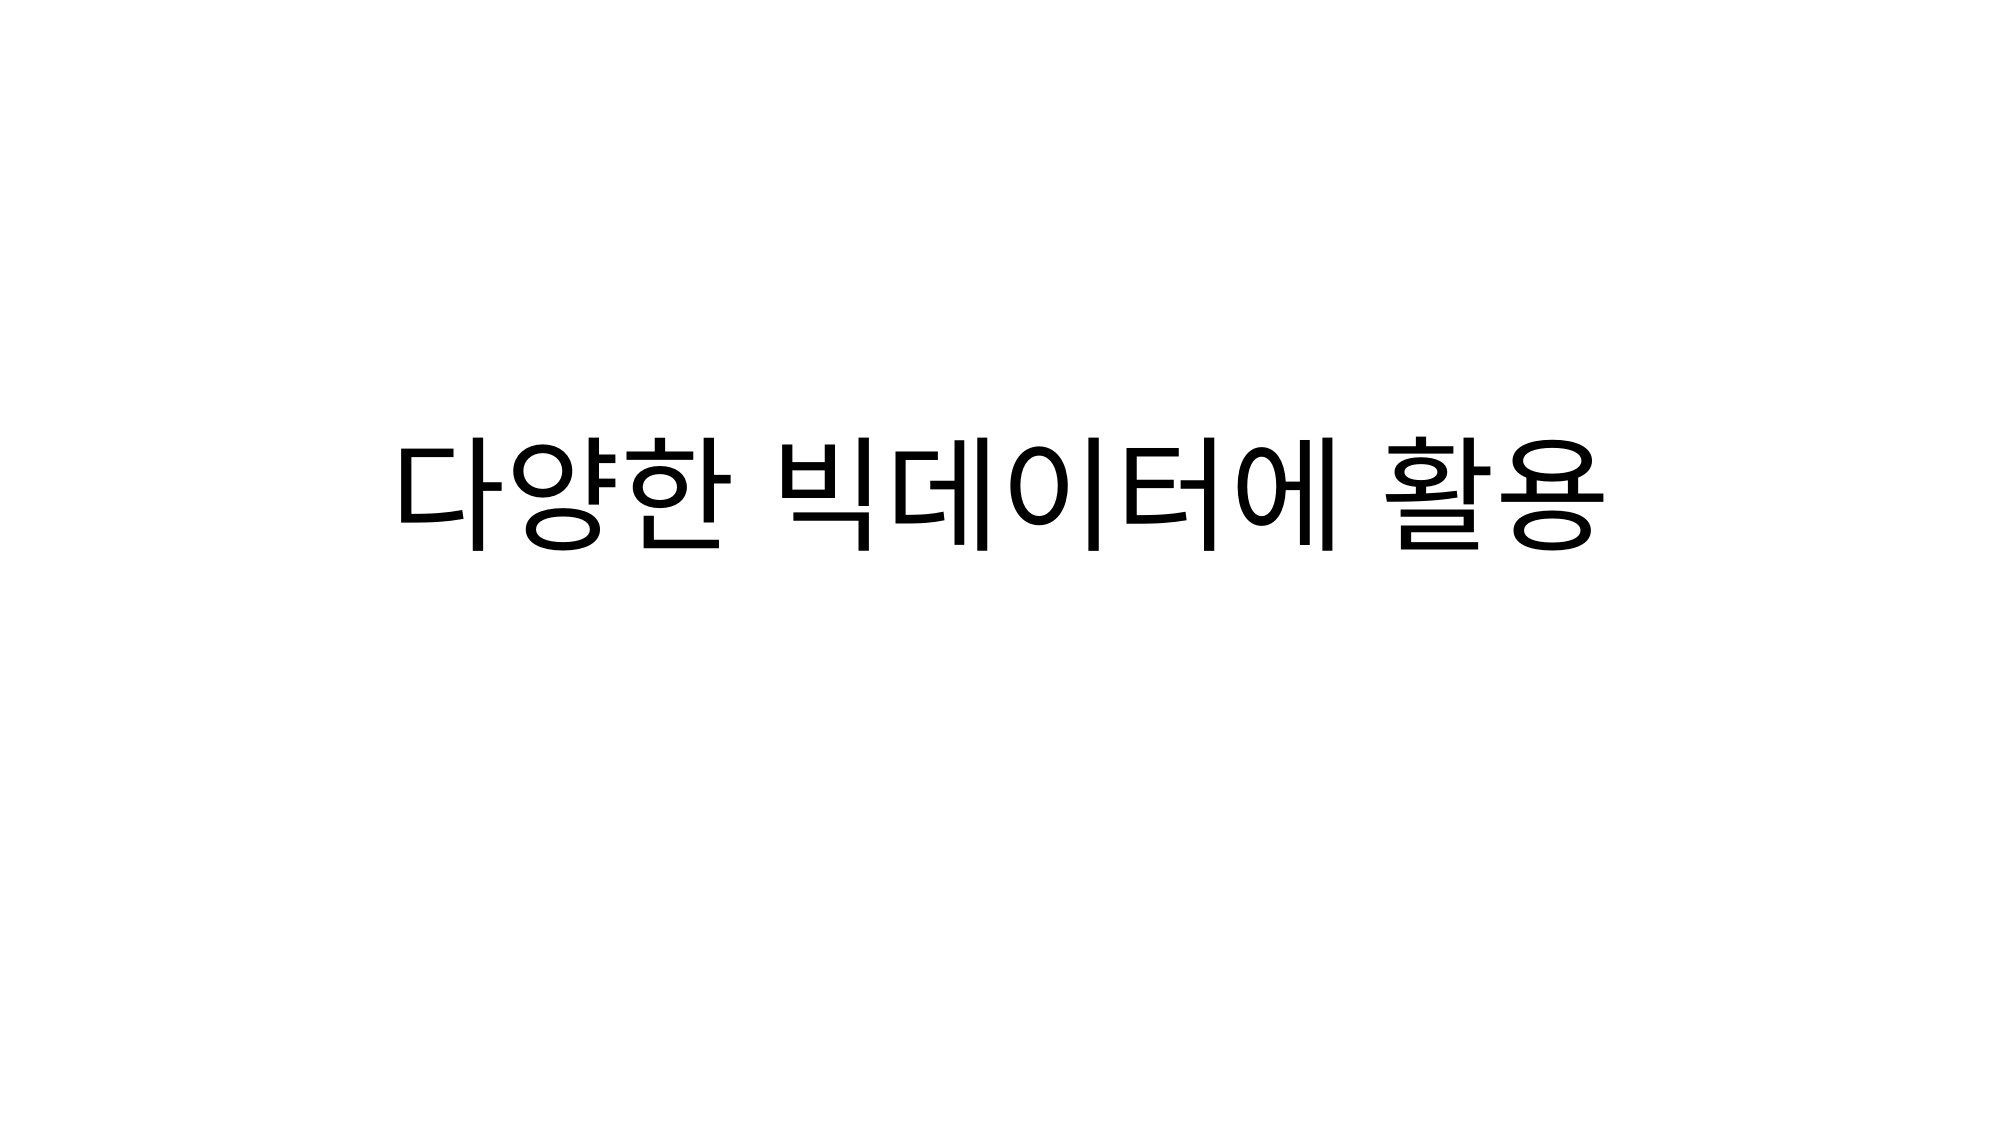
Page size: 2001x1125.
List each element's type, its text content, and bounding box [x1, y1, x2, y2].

list 다양한 빅데이터에 활용 [137, 426, 1863, 625]
